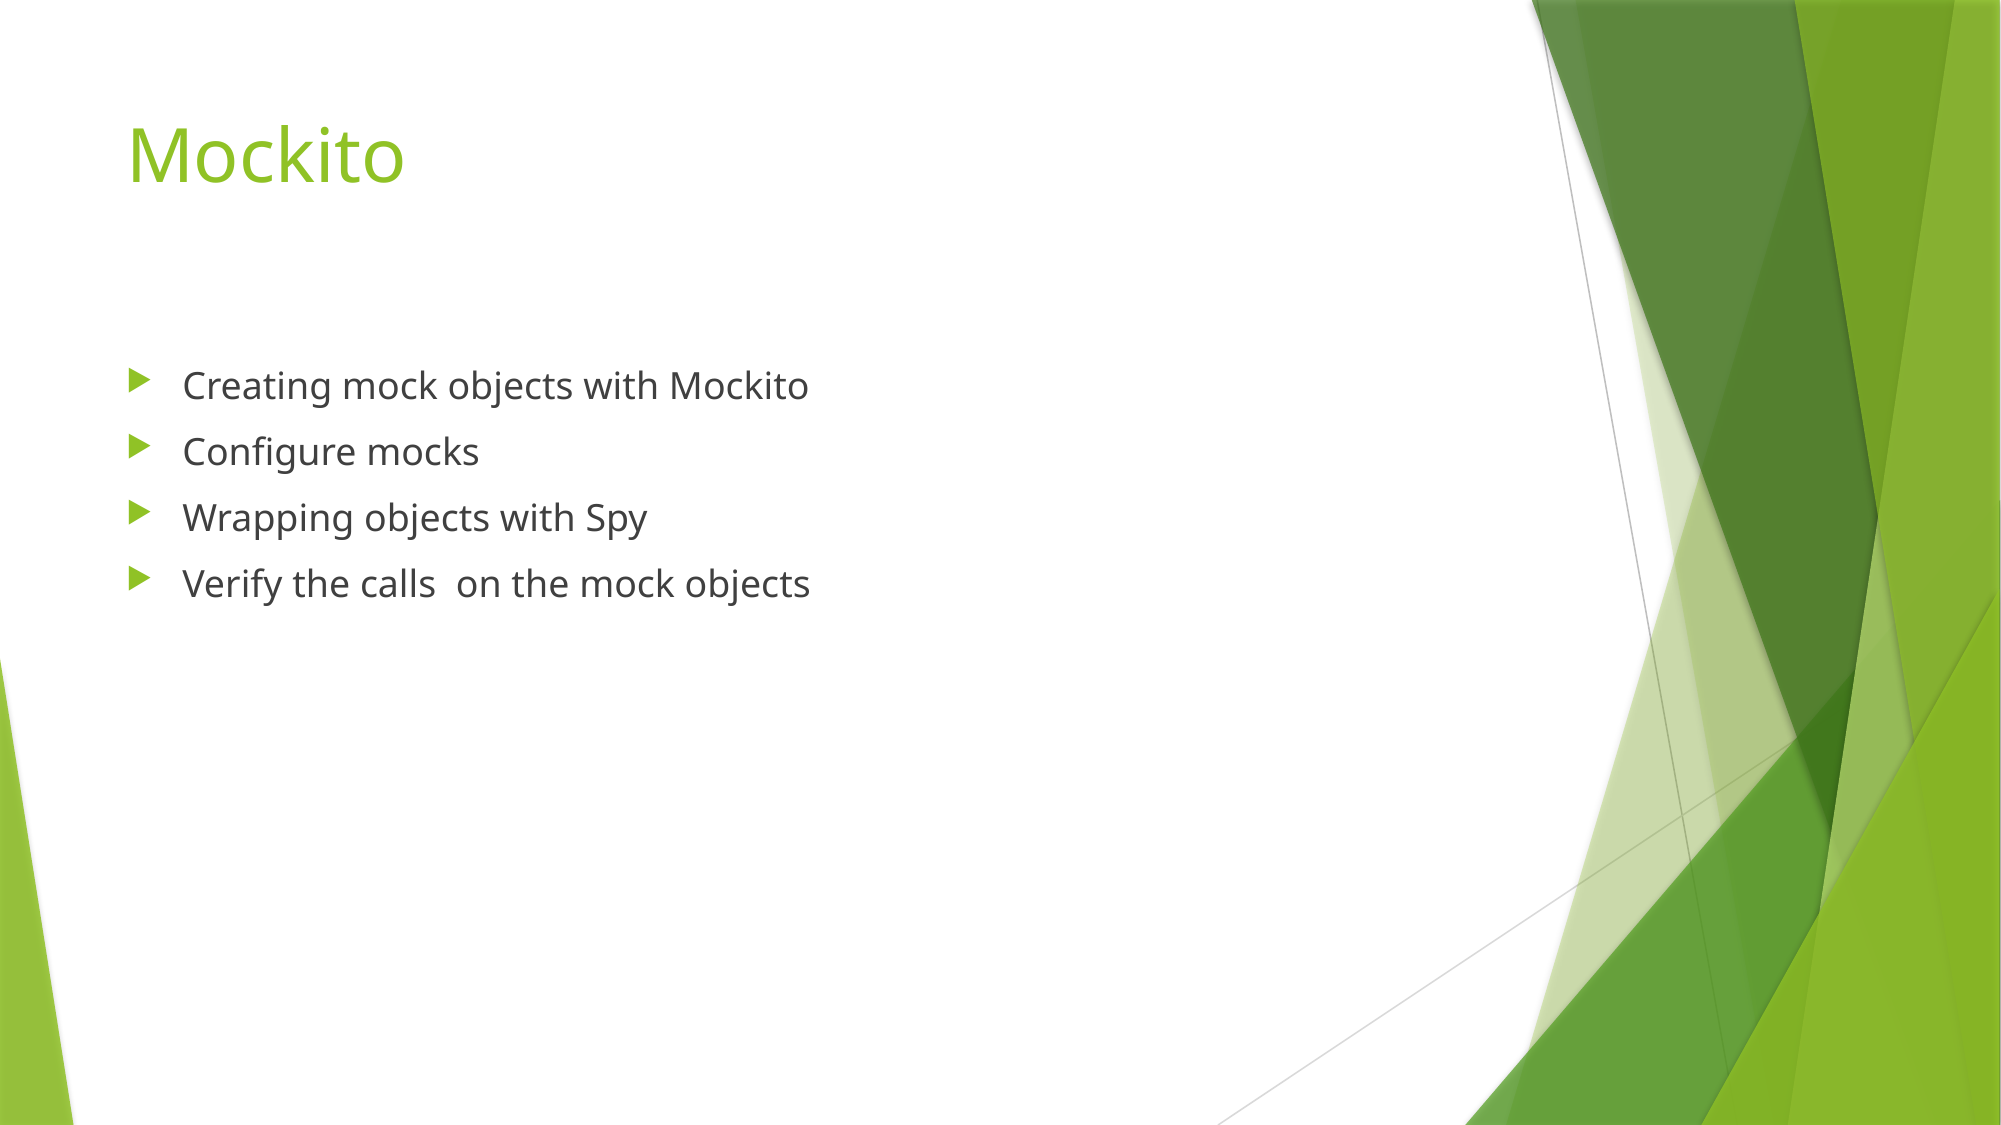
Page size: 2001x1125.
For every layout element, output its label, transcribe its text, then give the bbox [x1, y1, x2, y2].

list Creating mock objects with Mockito Configure mocks Wrapping objects with Spy Verify the calls on the mock objects [111, 354, 1522, 992]
title Mockito [111, 99, 1522, 317]
